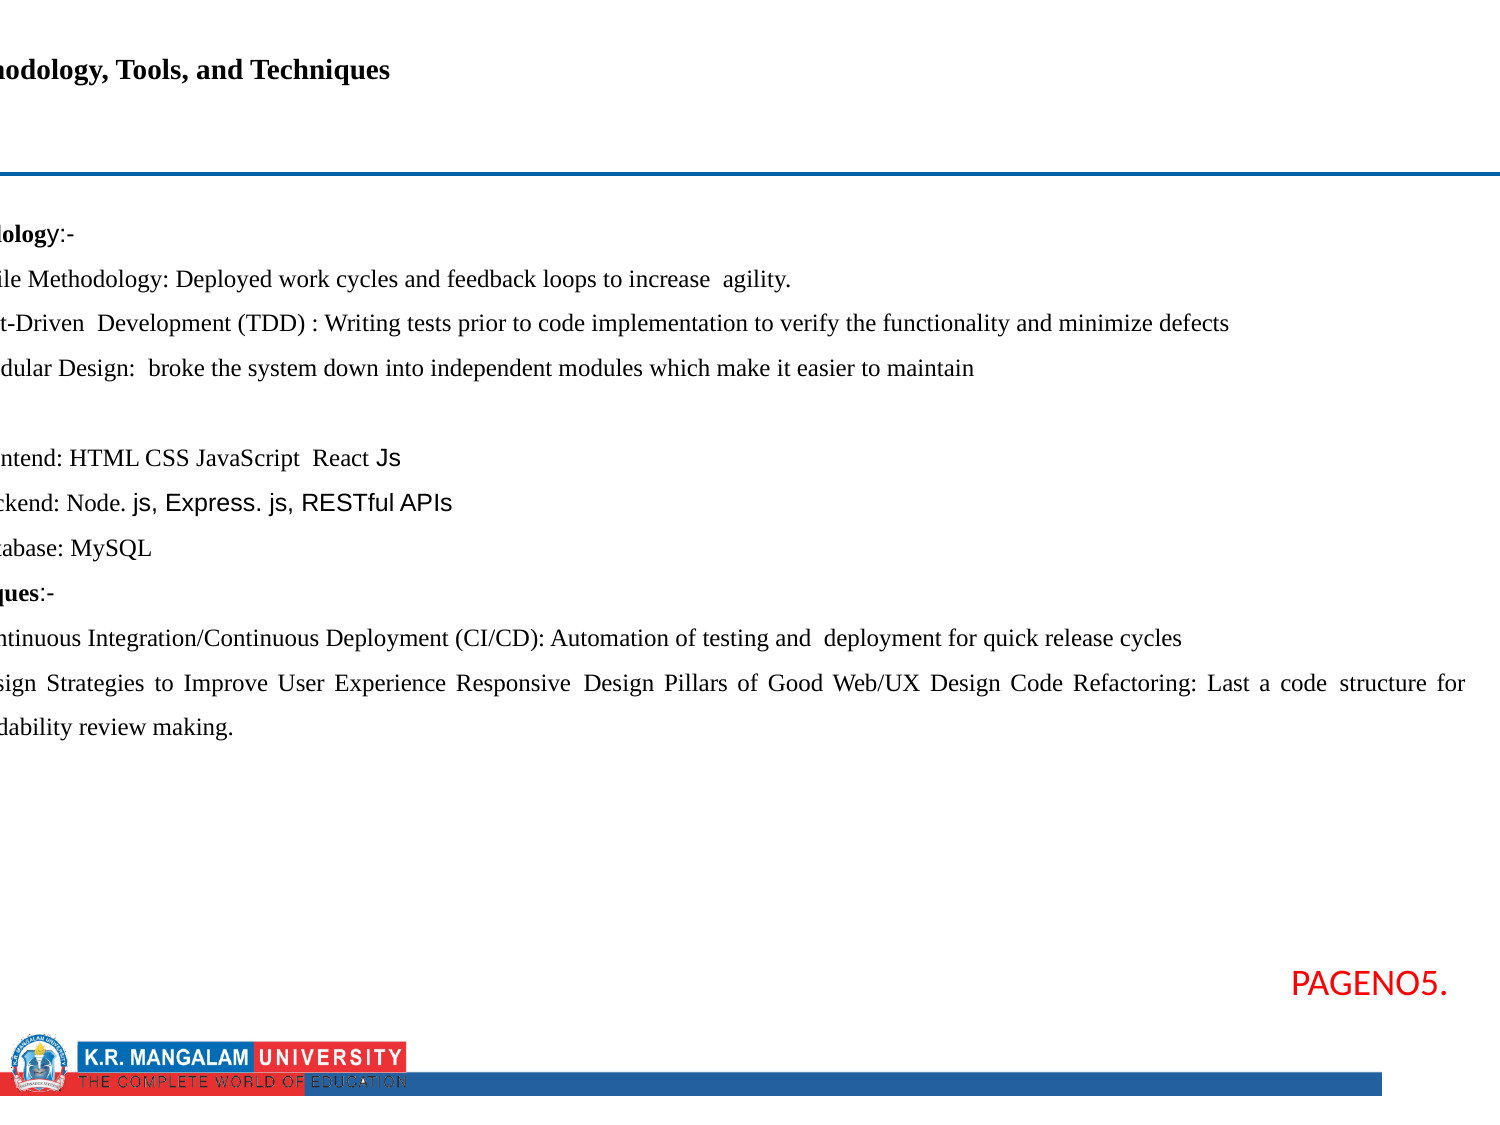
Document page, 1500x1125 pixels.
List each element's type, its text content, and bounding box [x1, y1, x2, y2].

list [0, 181, 1383, 1096]
text_box Methodology:- Agile Methodology: Deployed work cycles and feedback loops to increase agility. Test-Driven Development (TDD) : Writing tests prior to code implementation to verify the functionality and minimize defects Modular Design: broke the system down into independent modules which make it easier to maintain Tools:- Frontend: HTML CSS JavaScript React Js Backend: Node. js, Express. js, RESTful APIs Database: MySQL Techniques:- Continuous Integration/Continuous Deployment (CI/CD): Automation of testing and deployment for quick release cycles Design Strategies to Improve User Experience Responsive Design Pillars of Good Web/UX Design Code Refactoring: Last a code structure for readability review making. [1387, 194, 1483, 1014]
text_box PAGENO5. [1387, 950, 1464, 1011]
picture [11, 1034, 408, 1093]
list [0, 0, 1383, 173]
